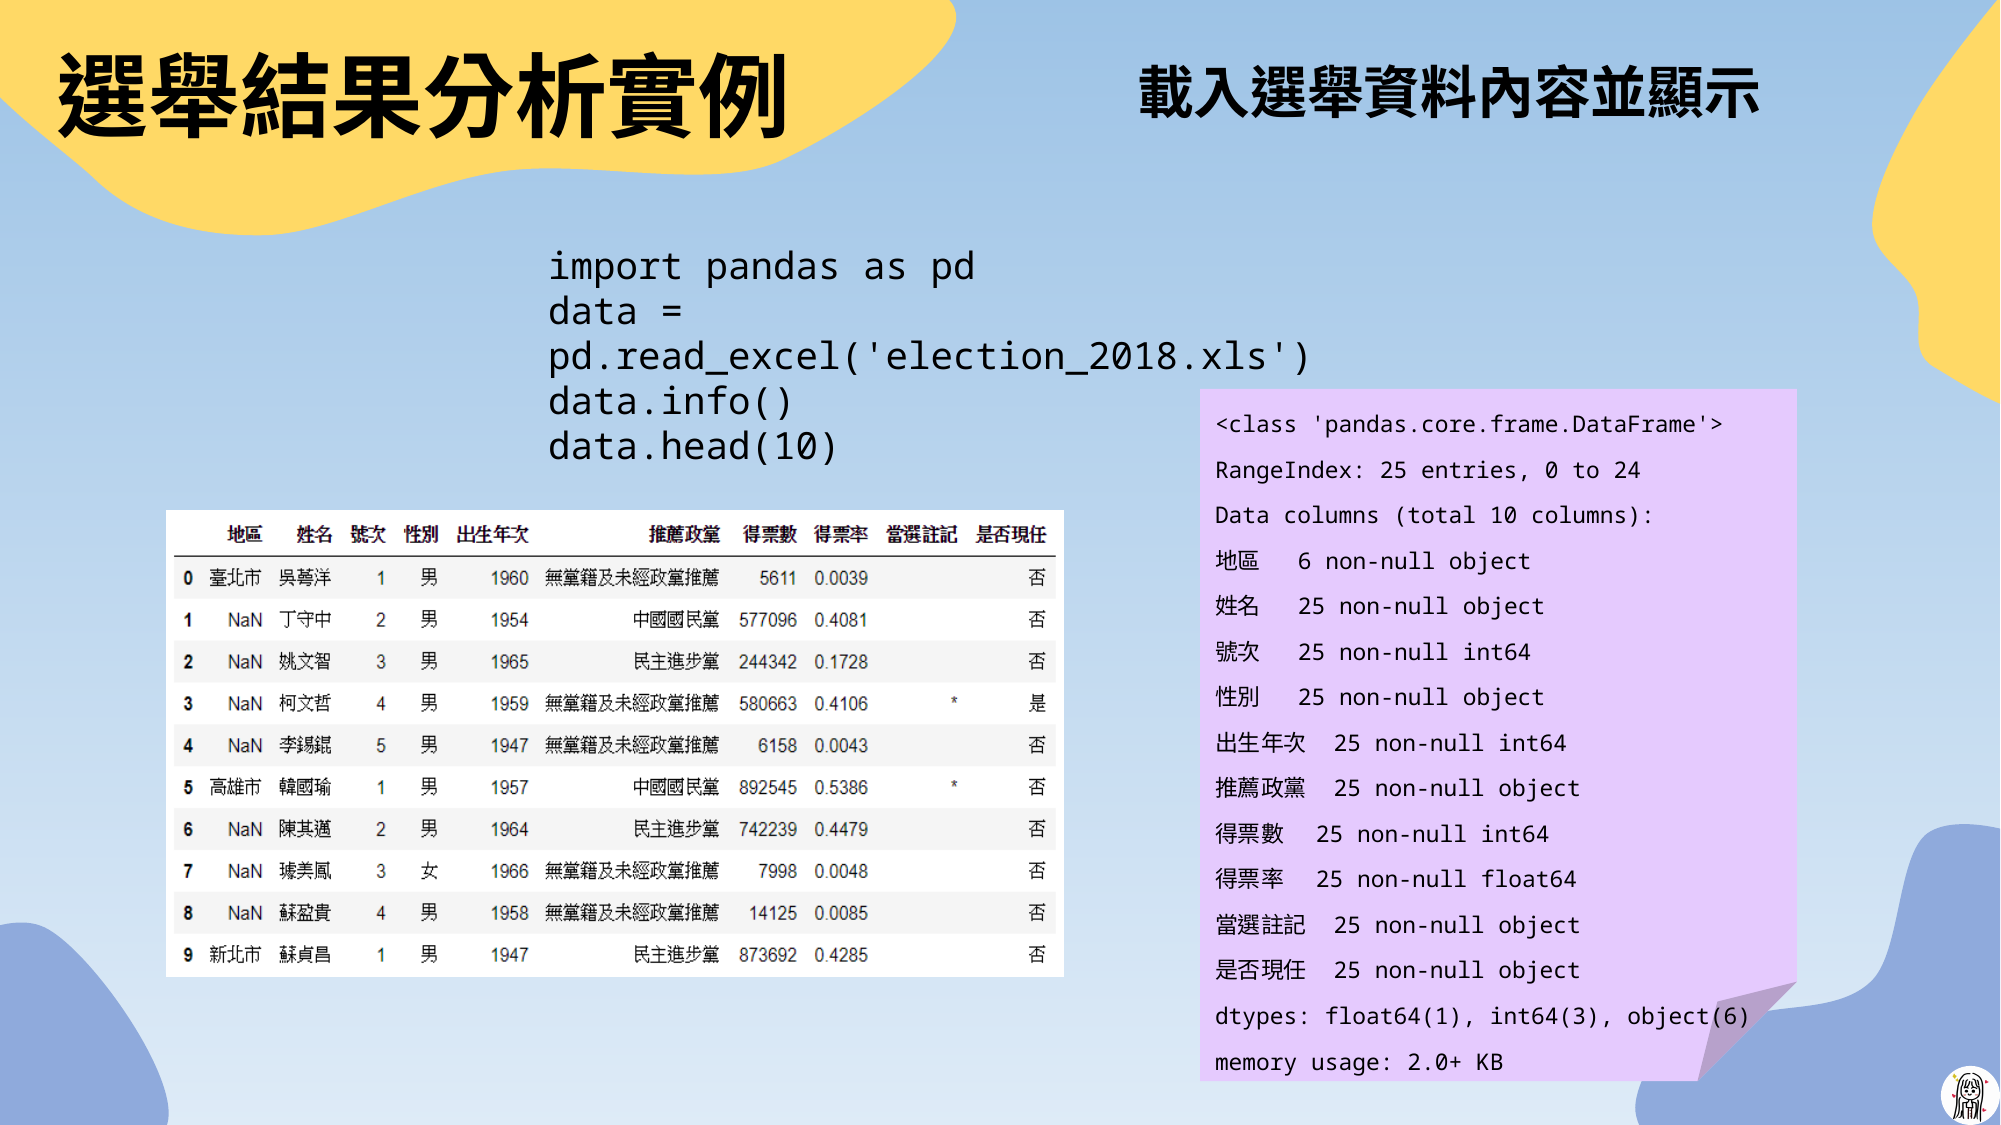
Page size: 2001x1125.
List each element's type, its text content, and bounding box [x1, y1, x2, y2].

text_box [1199, 388, 1797, 1082]
picture [166, 510, 1064, 977]
picture [1940, 1065, 2000, 1125]
title 載入選舉資料內容並顯示 [968, 56, 1931, 134]
text_box import pandas as pd data = pd.read_excel('election_2018.xls') data.info() data.head(10) [533, 234, 1450, 474]
slide_number 20 [1412, 1042, 1863, 1103]
text_box 選舉結果分析實例 [42, 31, 819, 157]
